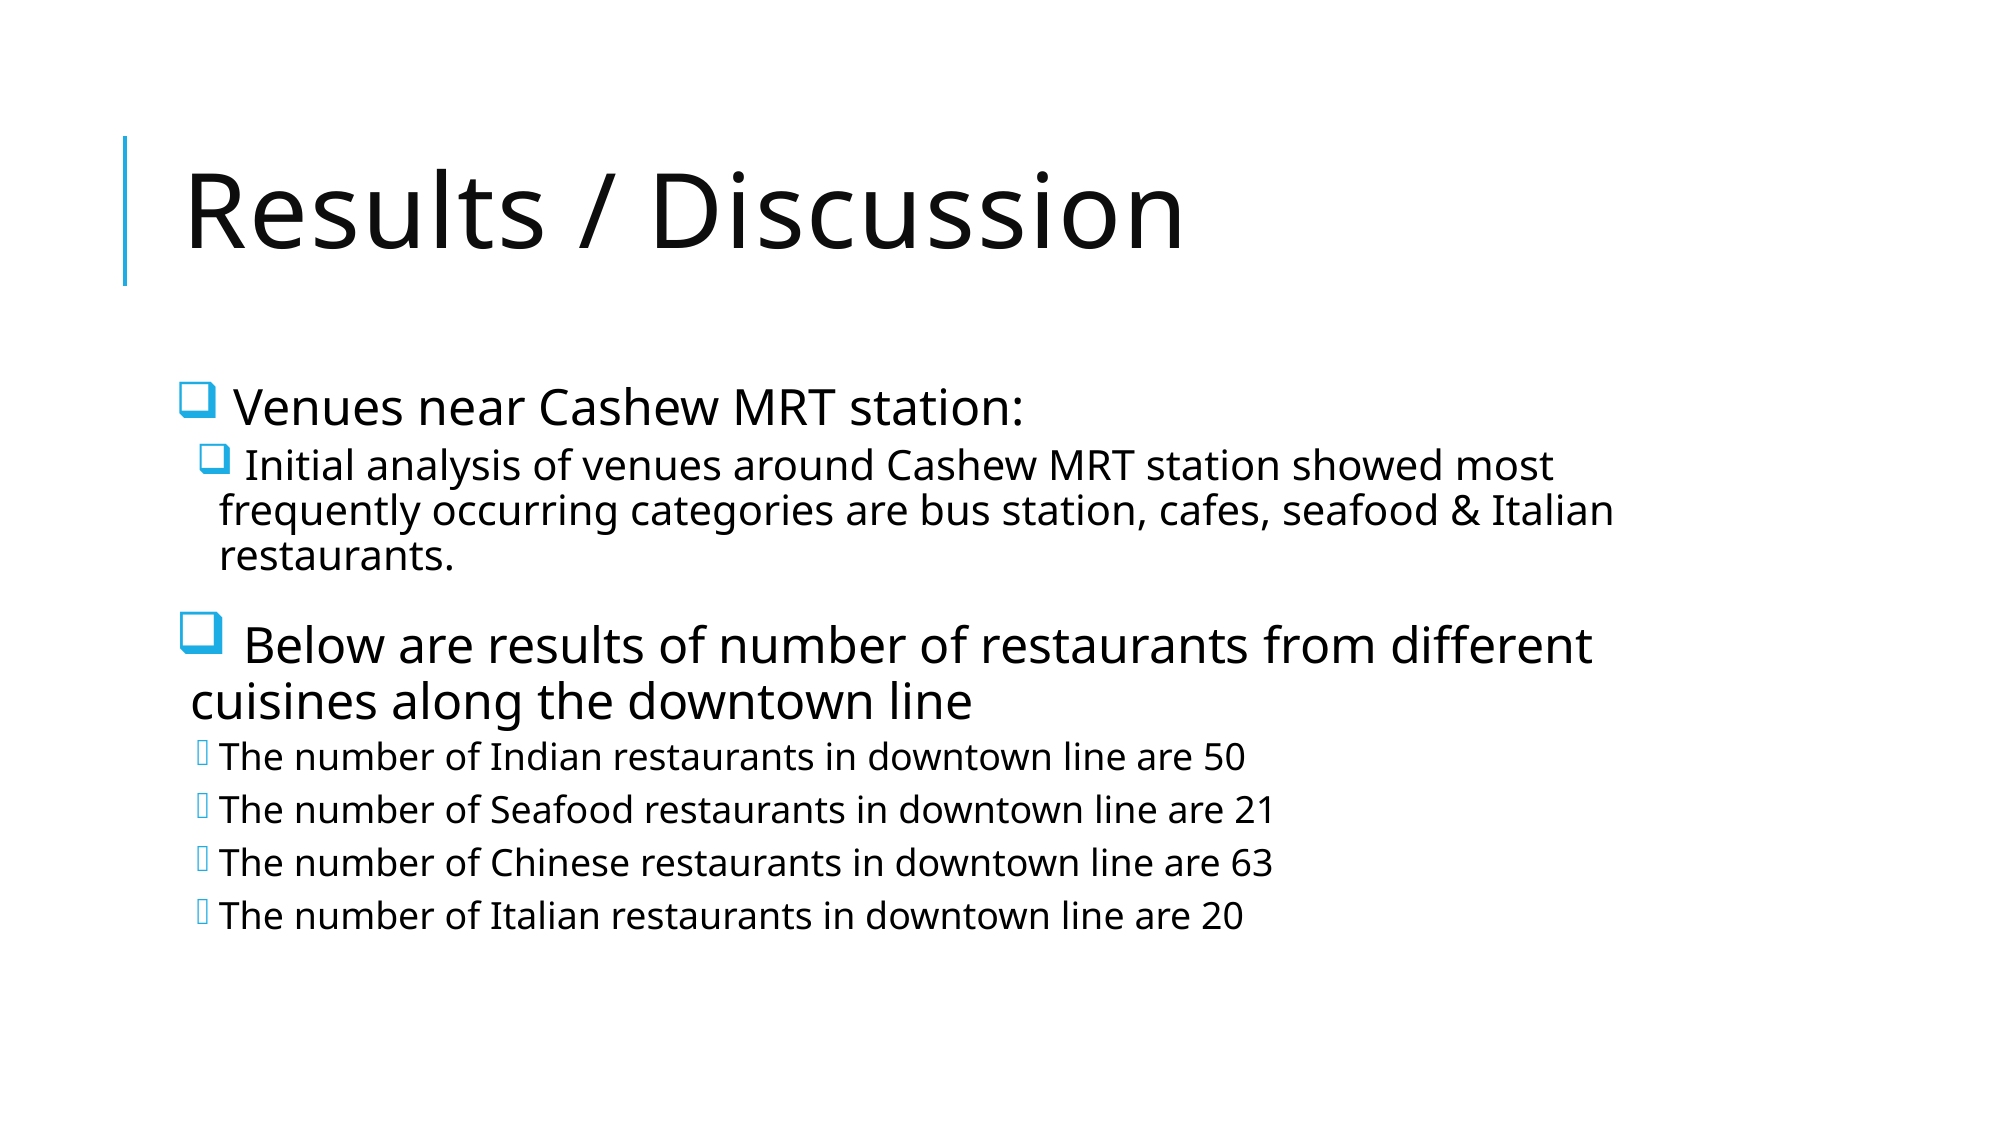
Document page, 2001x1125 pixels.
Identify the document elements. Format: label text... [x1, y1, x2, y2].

list Venues near Cashew MRT station: Initial analysis of venues around Cashew MRT station showed most frequently occurring categories are bus station, cafes, seafood & Italian restaurants. Below are results of number of restaurants from different cuisines along the downtown line The number of Indian restaurants in downtown line are 50 The number of Seafood restaurants in downtown line are 21 The number of Chinese restaurants in downtown line are 63 The number of Italian restaurants in downtown line are 20 [168, 375, 1763, 1035]
title Results / Discussion [168, 96, 1763, 342]
